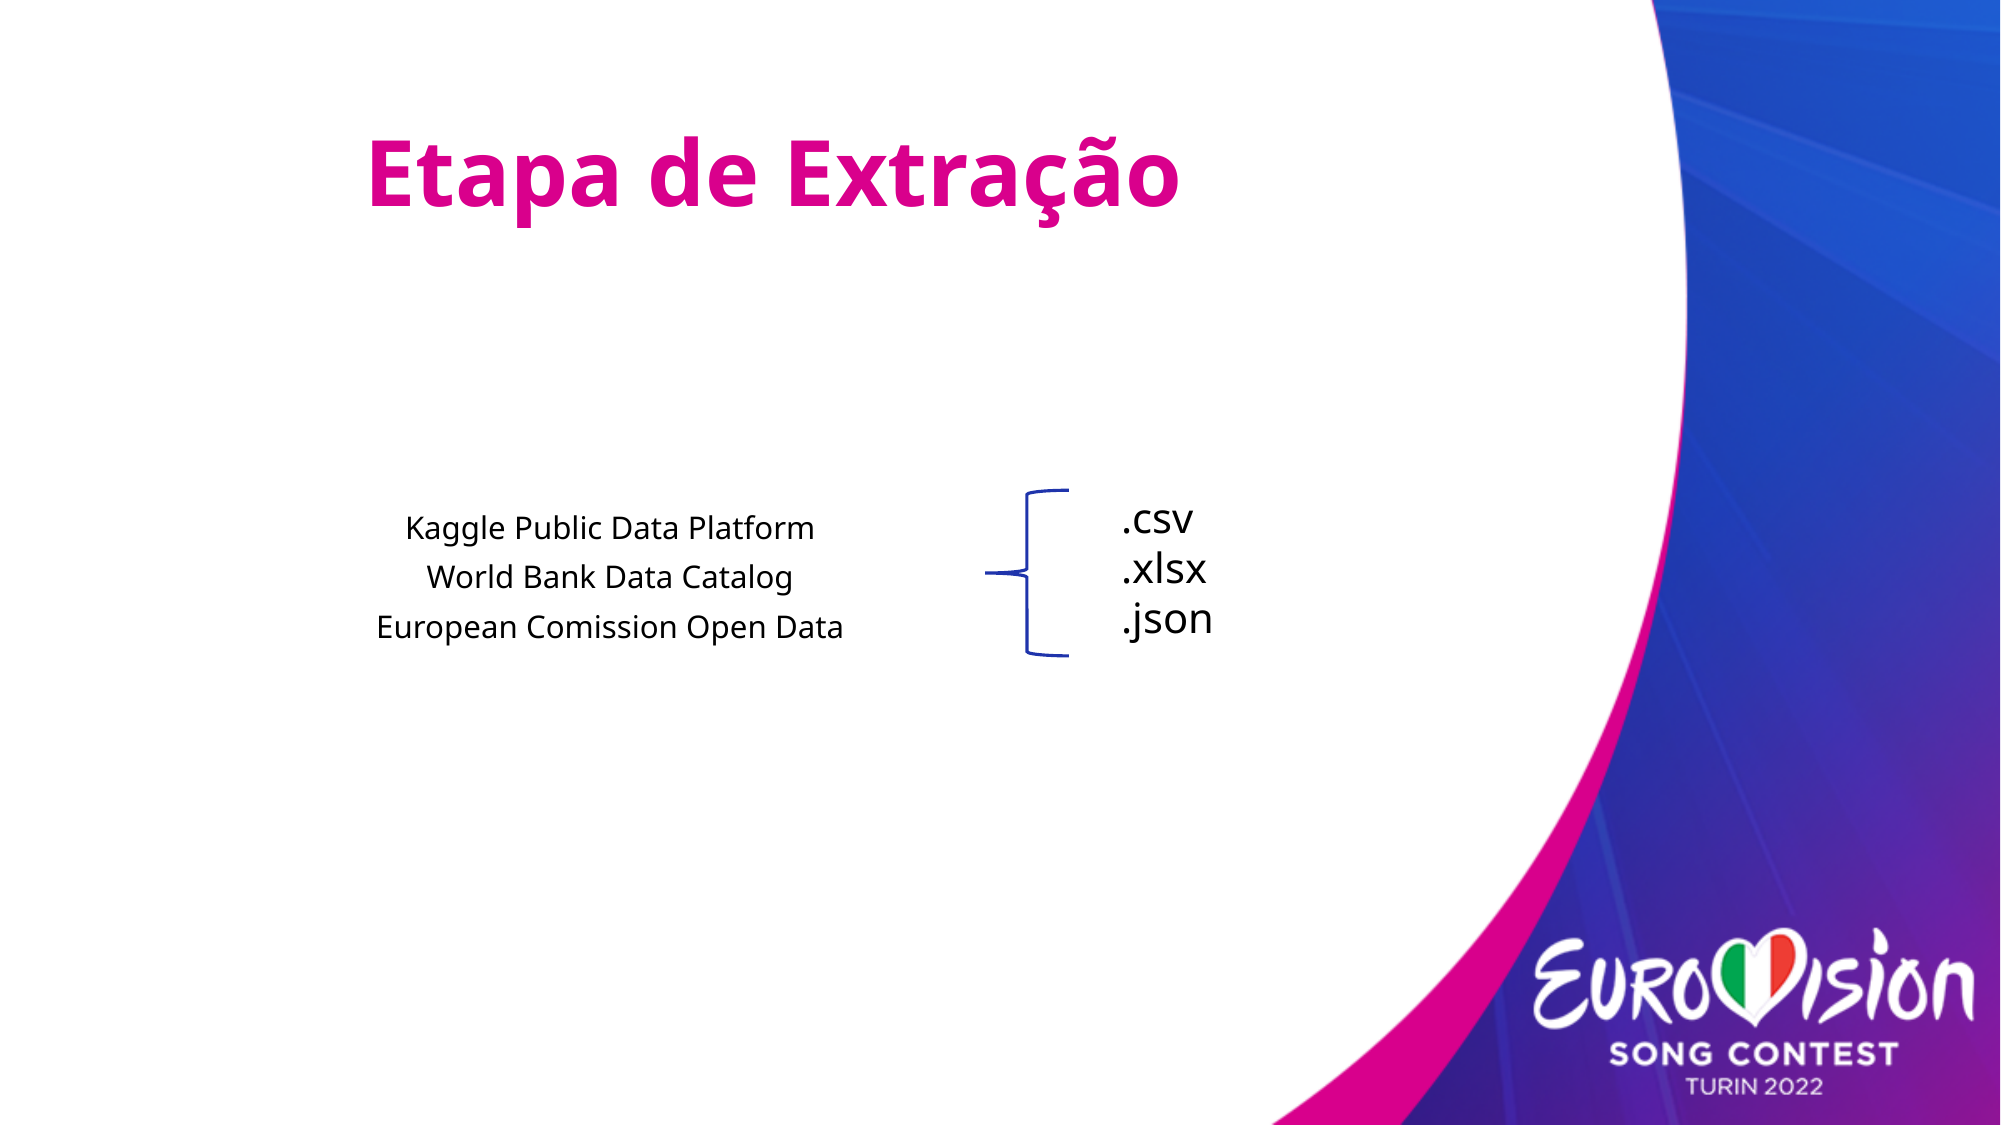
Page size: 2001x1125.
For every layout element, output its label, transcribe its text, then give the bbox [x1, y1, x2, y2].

text_box [985, 489, 1069, 657]
list Kaggle Public Data Platform World Bank Data Catalog European Comission Open Data [315, 505, 906, 654]
picture [0, 0, 2001, 1125]
title Etapa de Extração [66, 68, 1482, 286]
text_box .csv .xlsx .json [1106, 484, 1251, 650]
